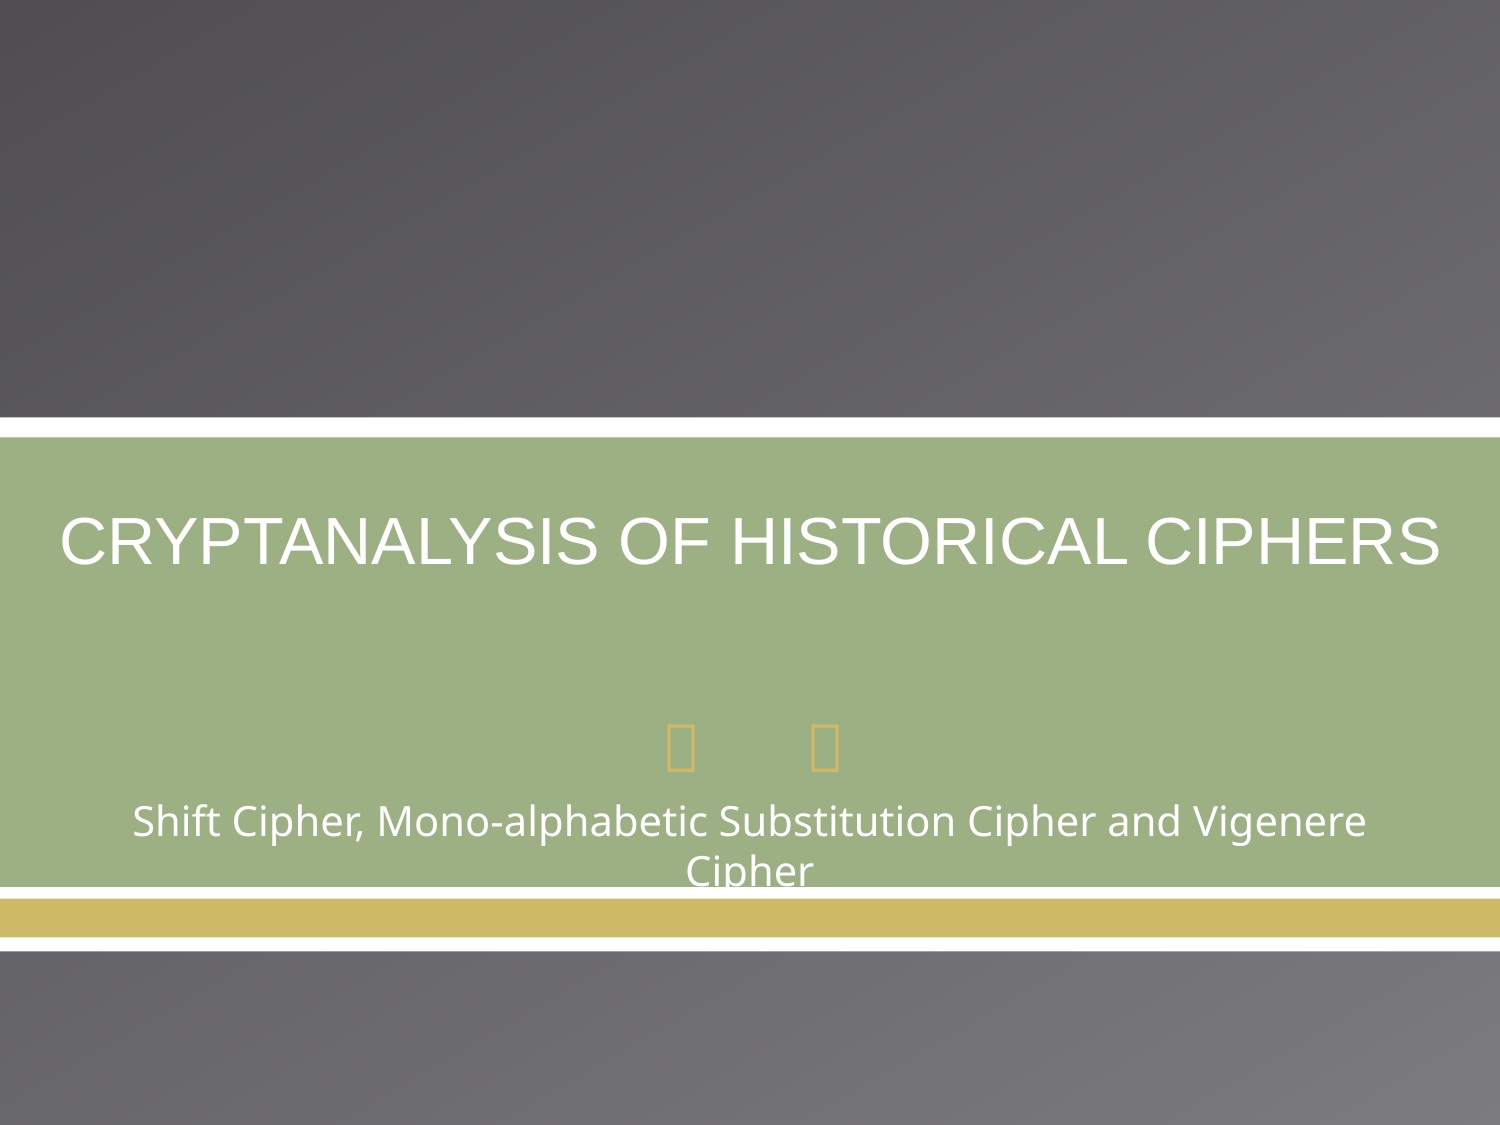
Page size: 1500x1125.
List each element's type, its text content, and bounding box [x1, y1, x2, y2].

subtitle Shift Cipher, Mono-alphabetic Substitution Cipher and Vigenere Cipher [93, 787, 1407, 875]
text_box CRYPTANALYSIS OF HISTORICAL CIPHERS [44, 490, 1458, 585]
